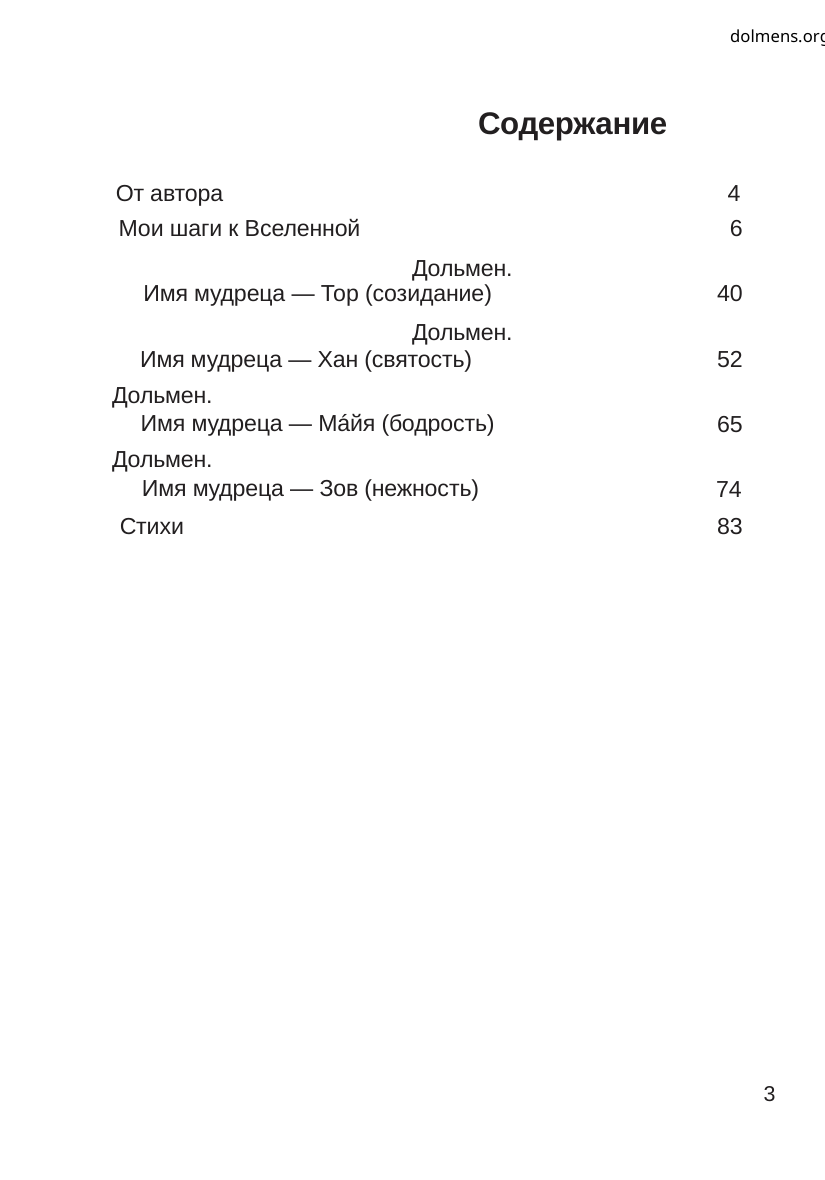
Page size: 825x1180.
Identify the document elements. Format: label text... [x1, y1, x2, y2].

text_box Имя мудреца — Зов (нежность) [141, 472, 479, 529]
text_box Дольмен. [412, 252, 513, 310]
text_box Дольмен. [112, 379, 213, 437]
text_box Имя мудреца — Мáйя (бодрость) [140, 408, 495, 464]
text_box Имя мудреца — Тор (созидание) [143, 277, 492, 335]
text_box 52 [717, 343, 744, 402]
text_box 4 [727, 177, 741, 235]
text_box dolmens.org [730, 27, 825, 66]
text_box Стихи [119, 510, 185, 568]
text_box Мои шаги к Вселенной [118, 212, 361, 270]
text_box Имя мудреца — Хан (святость) [140, 343, 473, 402]
text_box От автора [115, 177, 224, 235]
text_box Дольмен. [112, 443, 213, 502]
text_box 65 [717, 408, 744, 466]
text_box Дольмен. [412, 316, 513, 375]
text_box Содержание [478, 102, 668, 179]
text_box 83 [717, 510, 744, 568]
text_box 74 [716, 472, 743, 531]
text_box 6 [729, 212, 743, 270]
text_box 3 [763, 1079, 776, 1132]
text_box 40 [717, 277, 744, 335]
